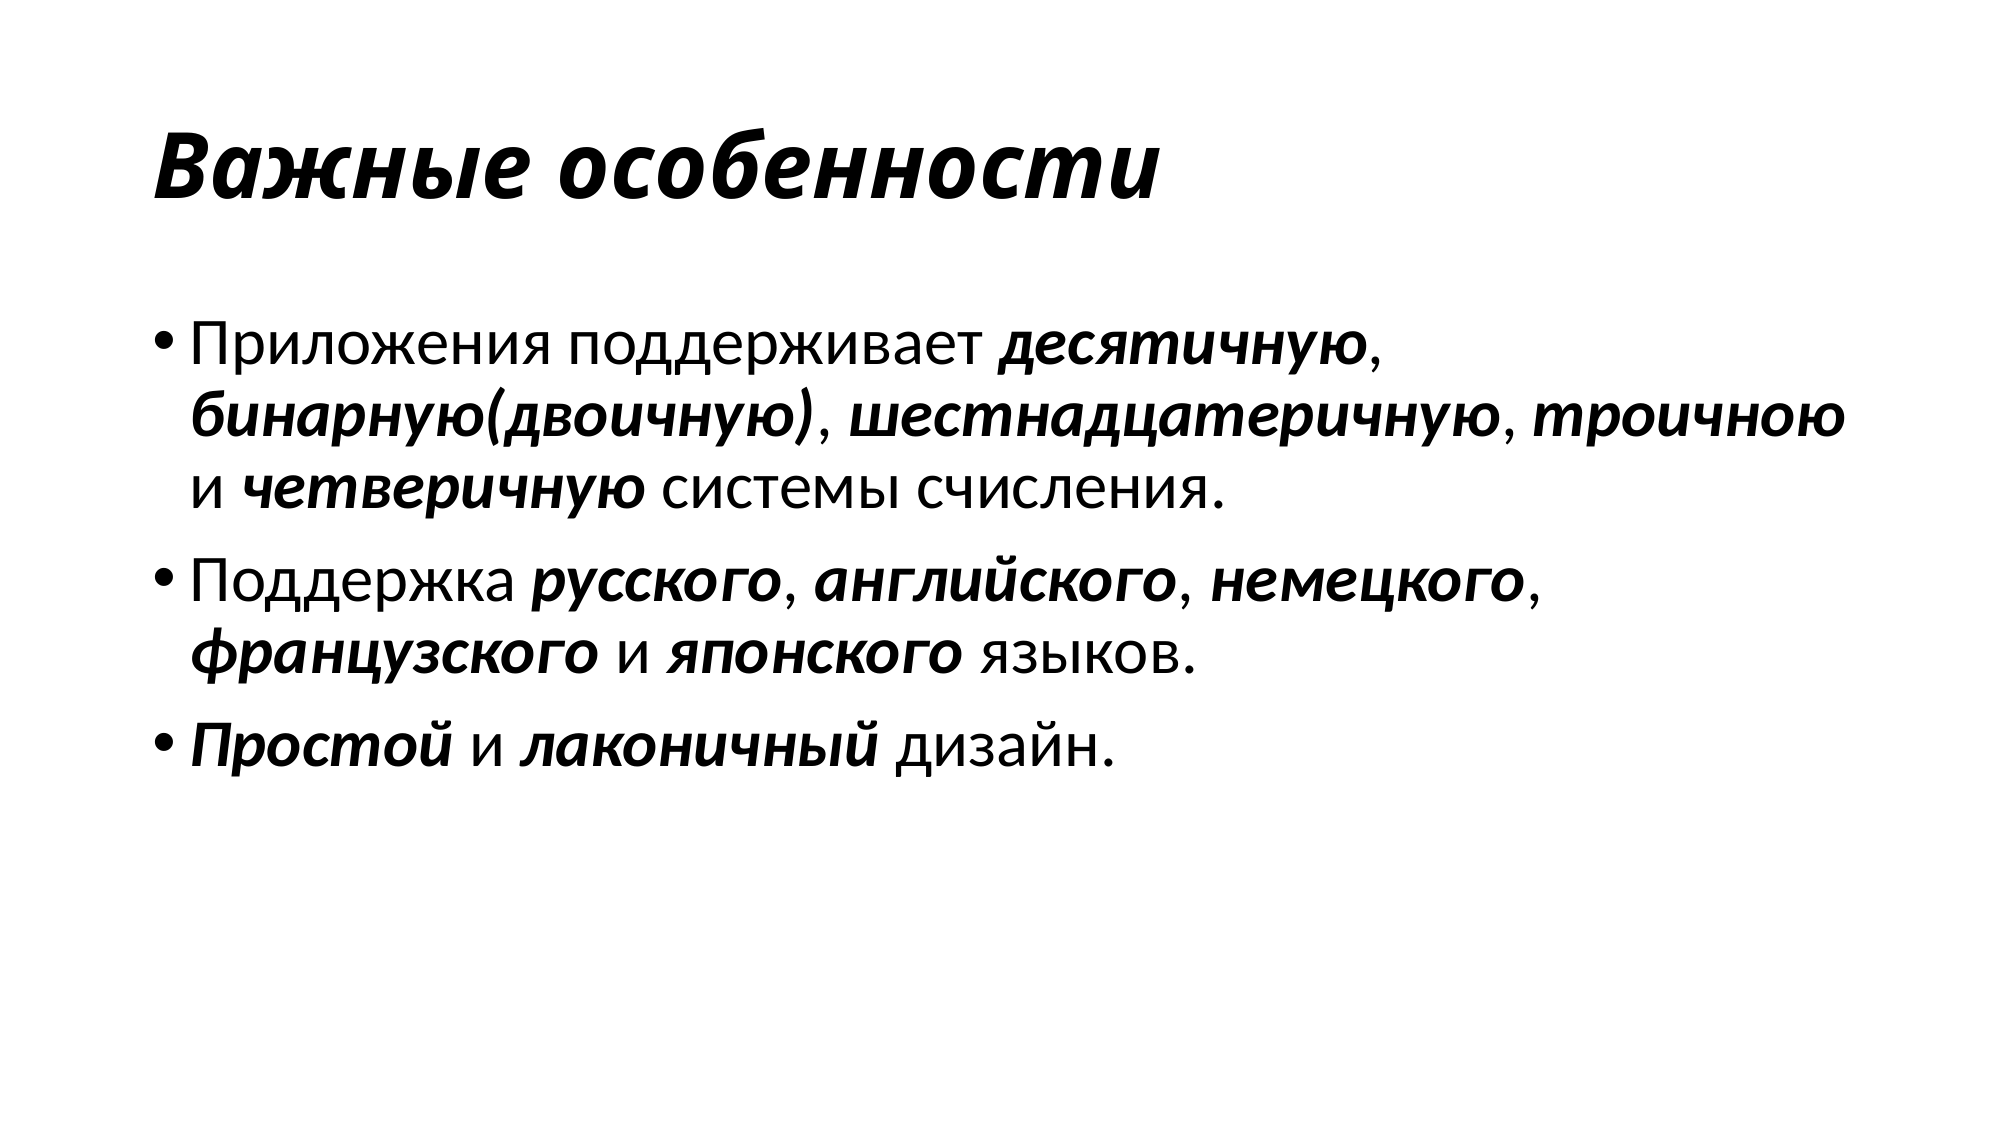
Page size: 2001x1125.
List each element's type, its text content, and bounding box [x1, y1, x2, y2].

list Приложения поддерживает десятичную, бинарную(двоичную), шестнадцатеричную, троичною и четверичную системы счисления. Поддержка русского, английского, немецкого, французского и японского языков. Простой и лаконичный дизайн. [137, 299, 1863, 1014]
title Важные особенности [137, 59, 1863, 278]
